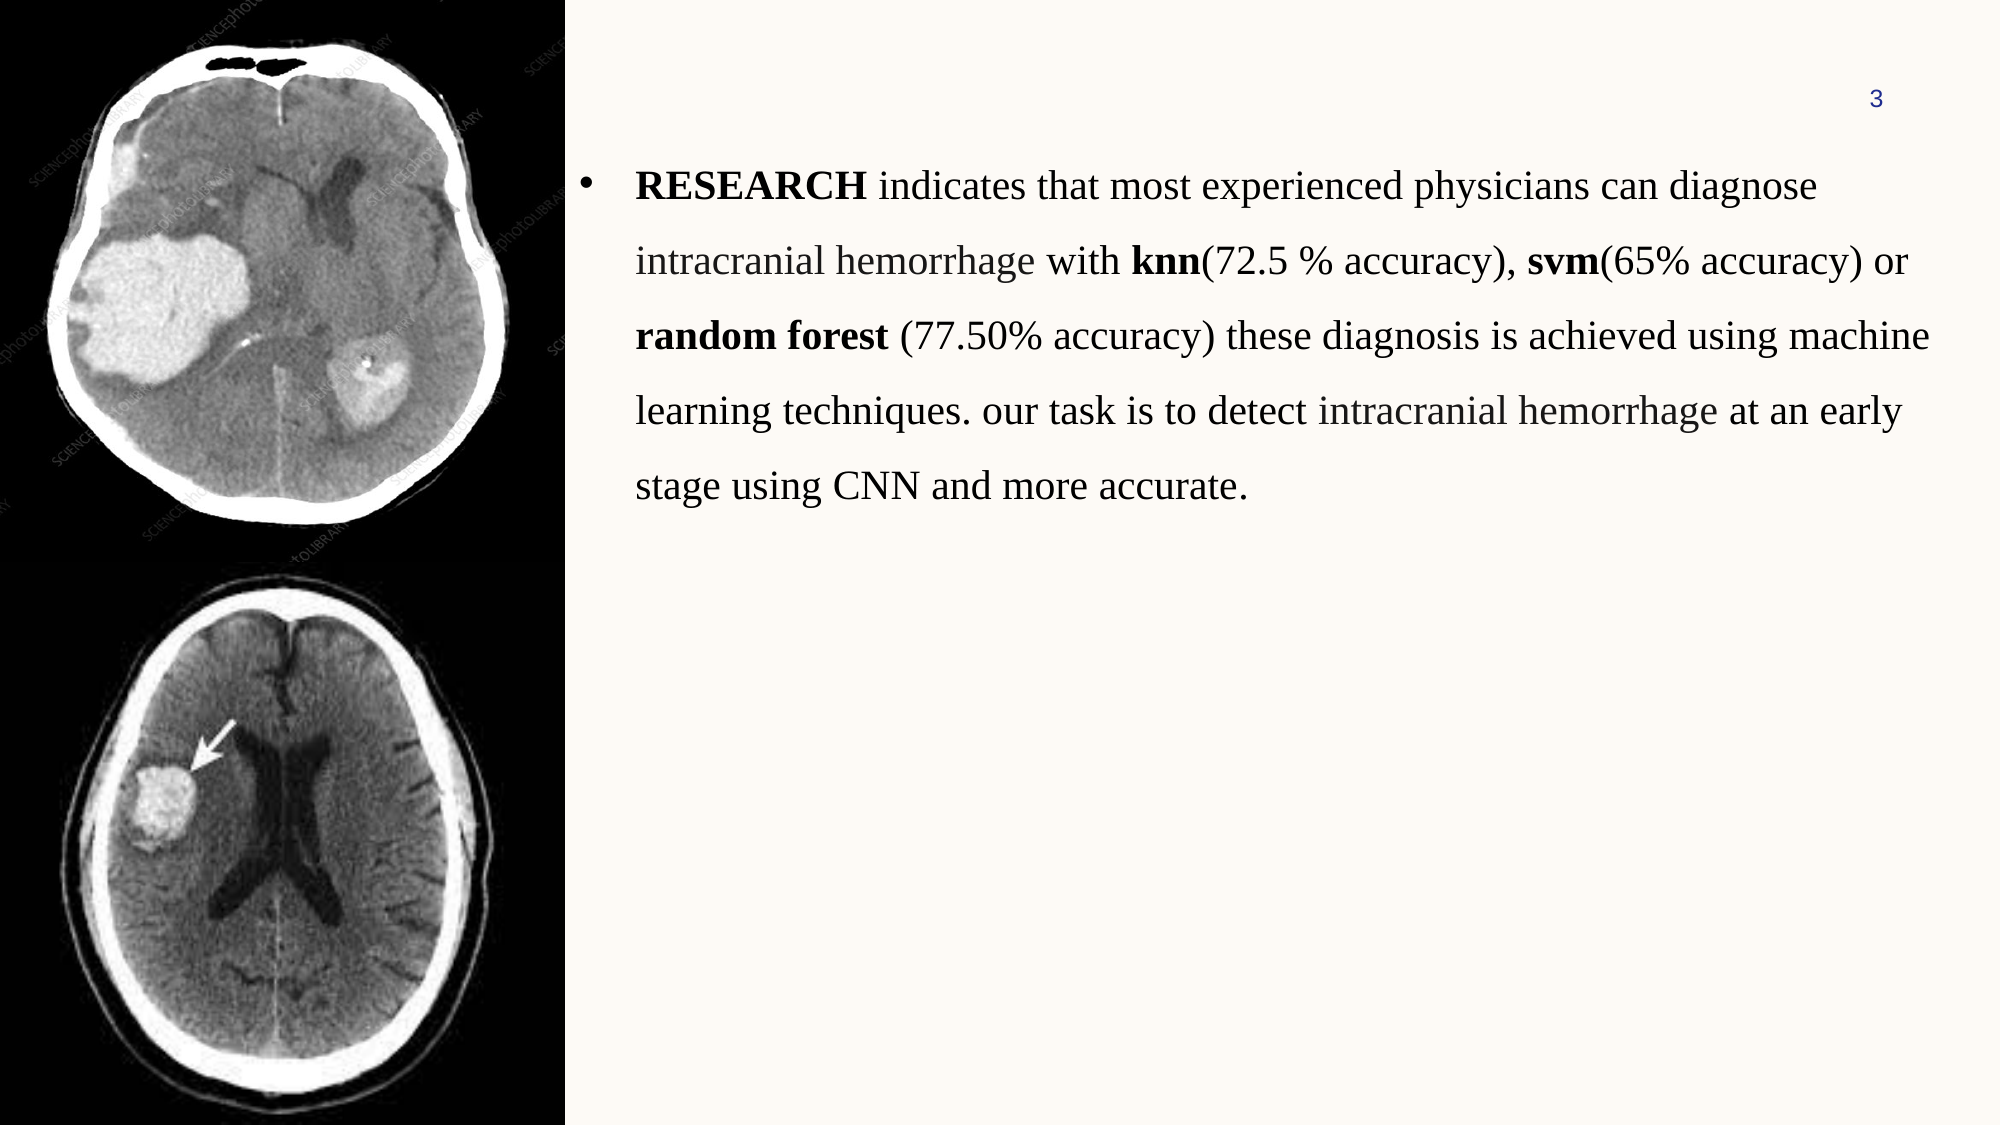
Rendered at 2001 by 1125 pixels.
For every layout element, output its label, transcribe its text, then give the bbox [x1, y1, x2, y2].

list RESEARCH indicates that most experienced physicians can diagnose intracranial hemorrhage with knn(72.5 % accuracy), svm(65% accuracy) or random forest (77.50% accuracy) these diagnosis is achieved using machine learning techniques. our task is to detect intracranial hemorrhage at an early stage using CNN and more accurate. [565, 0, 1970, 1125]
picture [0, 0, 565, 1125]
slide_number 3 [1795, 75, 1958, 120]
